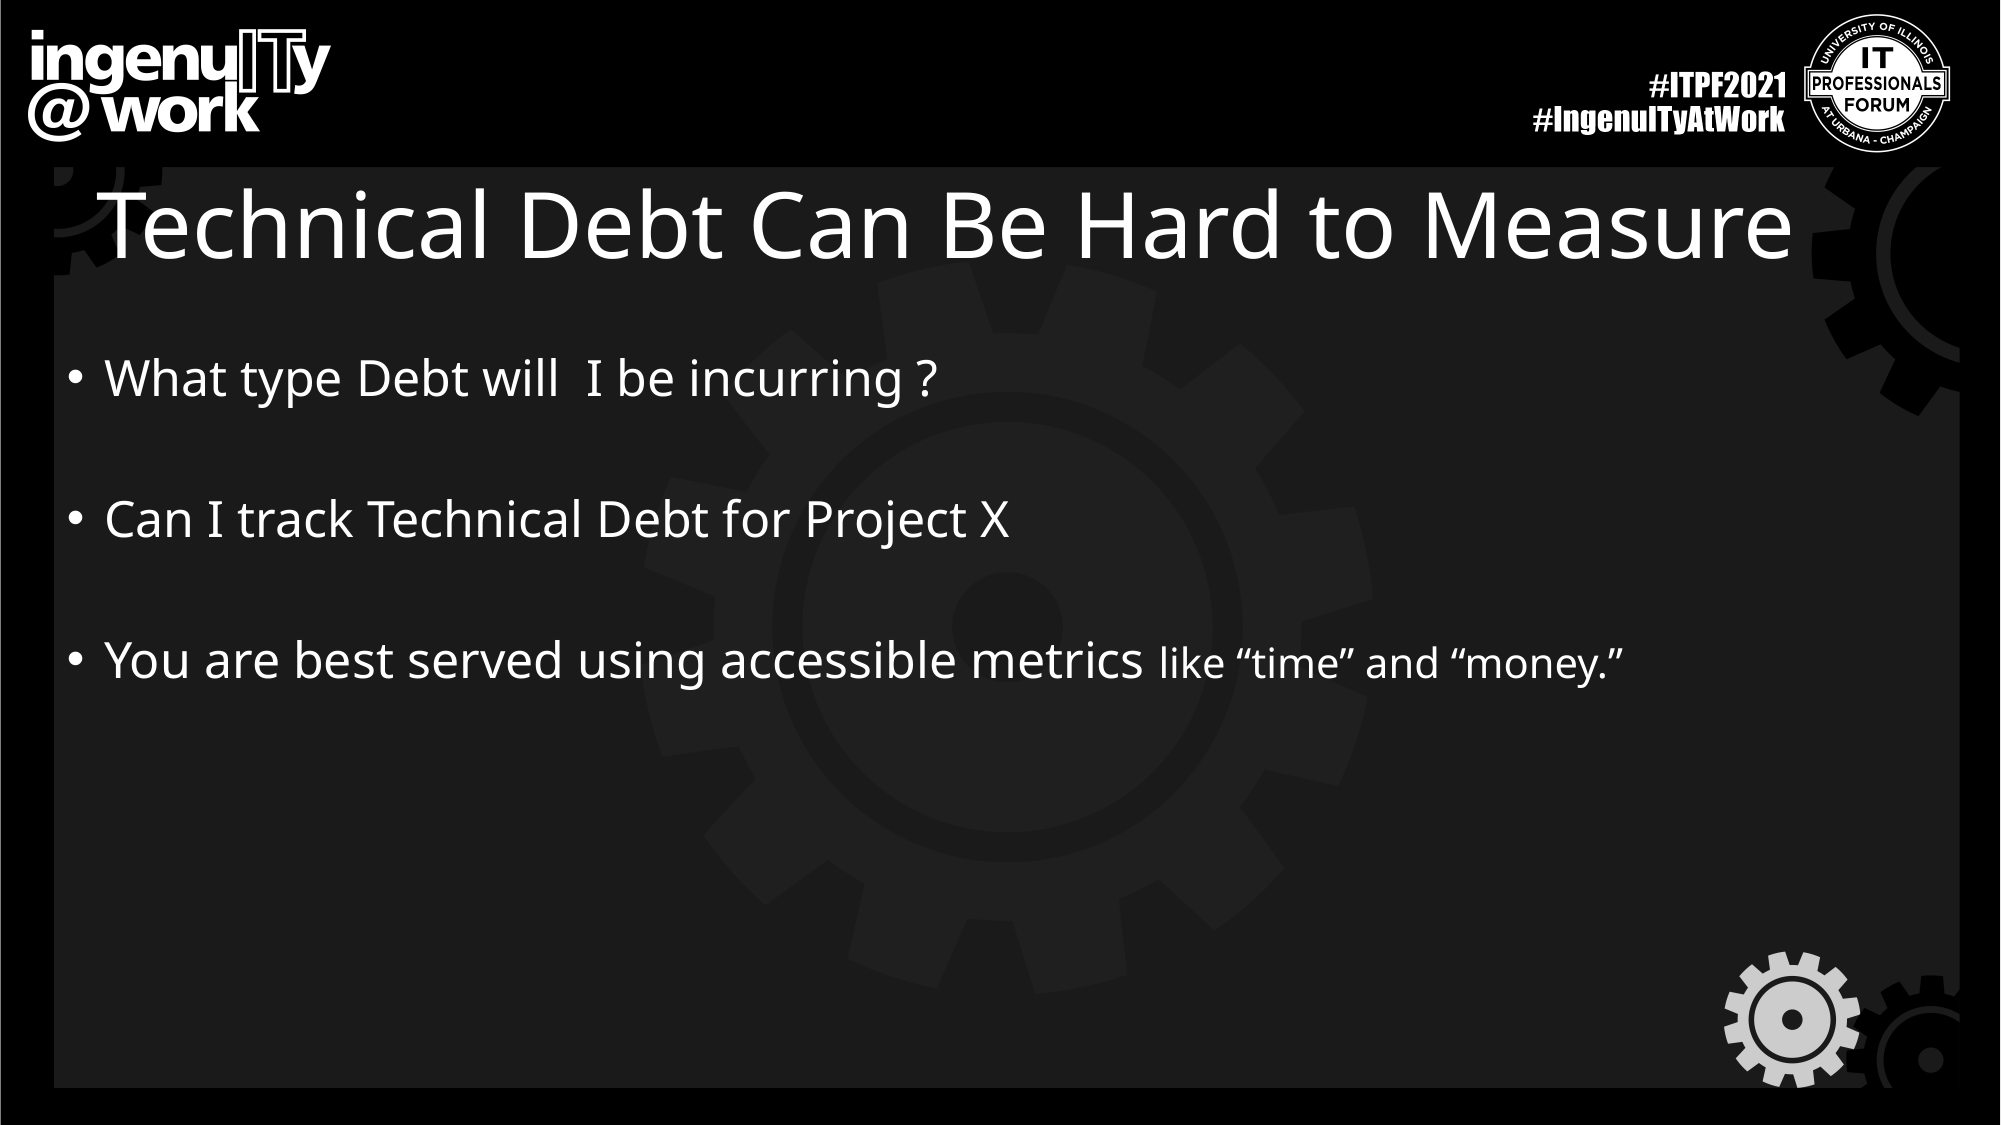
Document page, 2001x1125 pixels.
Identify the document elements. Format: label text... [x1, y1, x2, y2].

title Technical Debt Can Be Hard to Measure [81, 155, 1919, 302]
picture [0, 0, 2001, 1125]
list What type Debt will I be incurring ? Can I track Technical Debt for Project X You are best served using accessible metrics like “time” and “money.” [51, 278, 1751, 1028]
